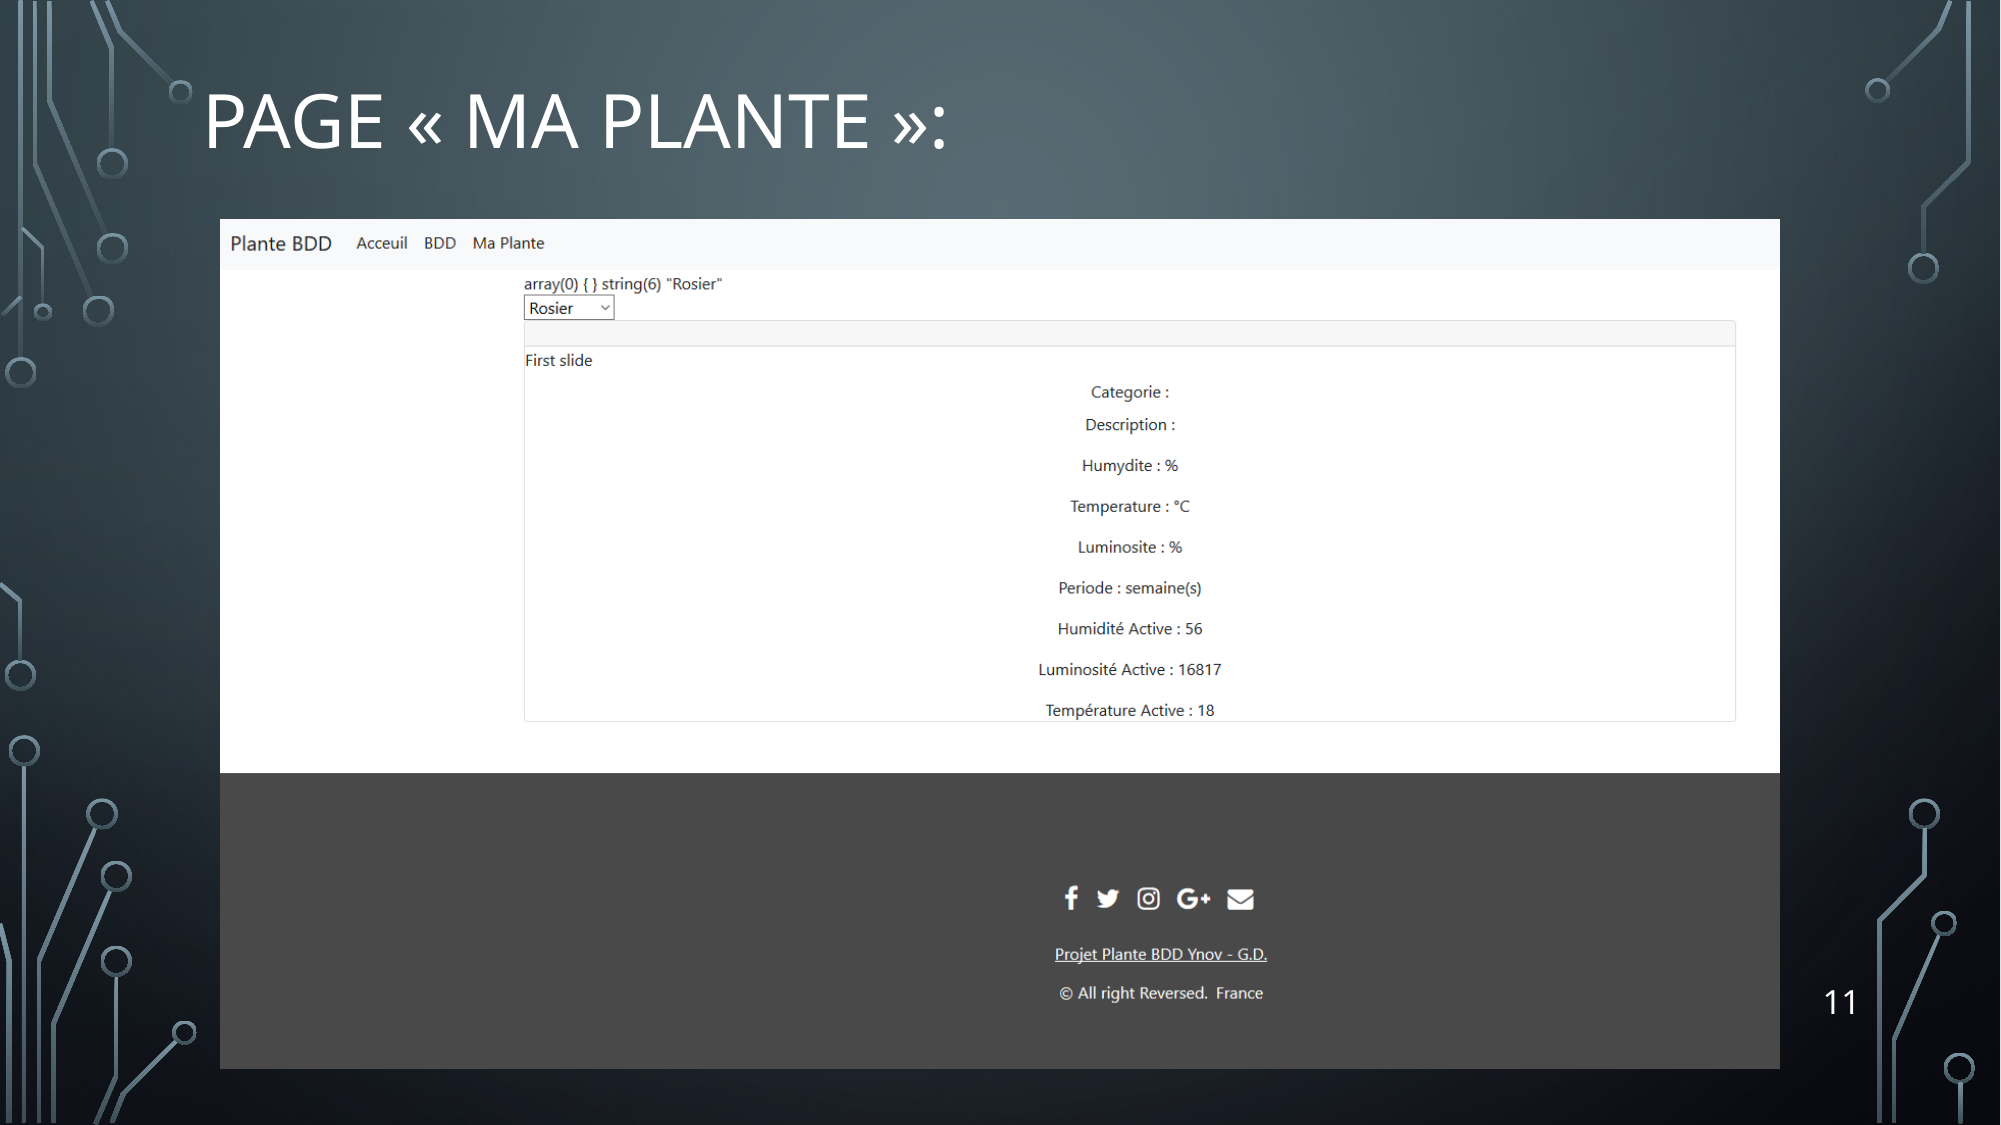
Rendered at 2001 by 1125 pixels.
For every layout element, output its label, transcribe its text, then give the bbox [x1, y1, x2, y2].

title Page « ma plante »: [187, 2, 1813, 246]
picture [219, 219, 1780, 1069]
slide_number 11 [1780, 973, 1876, 1034]
